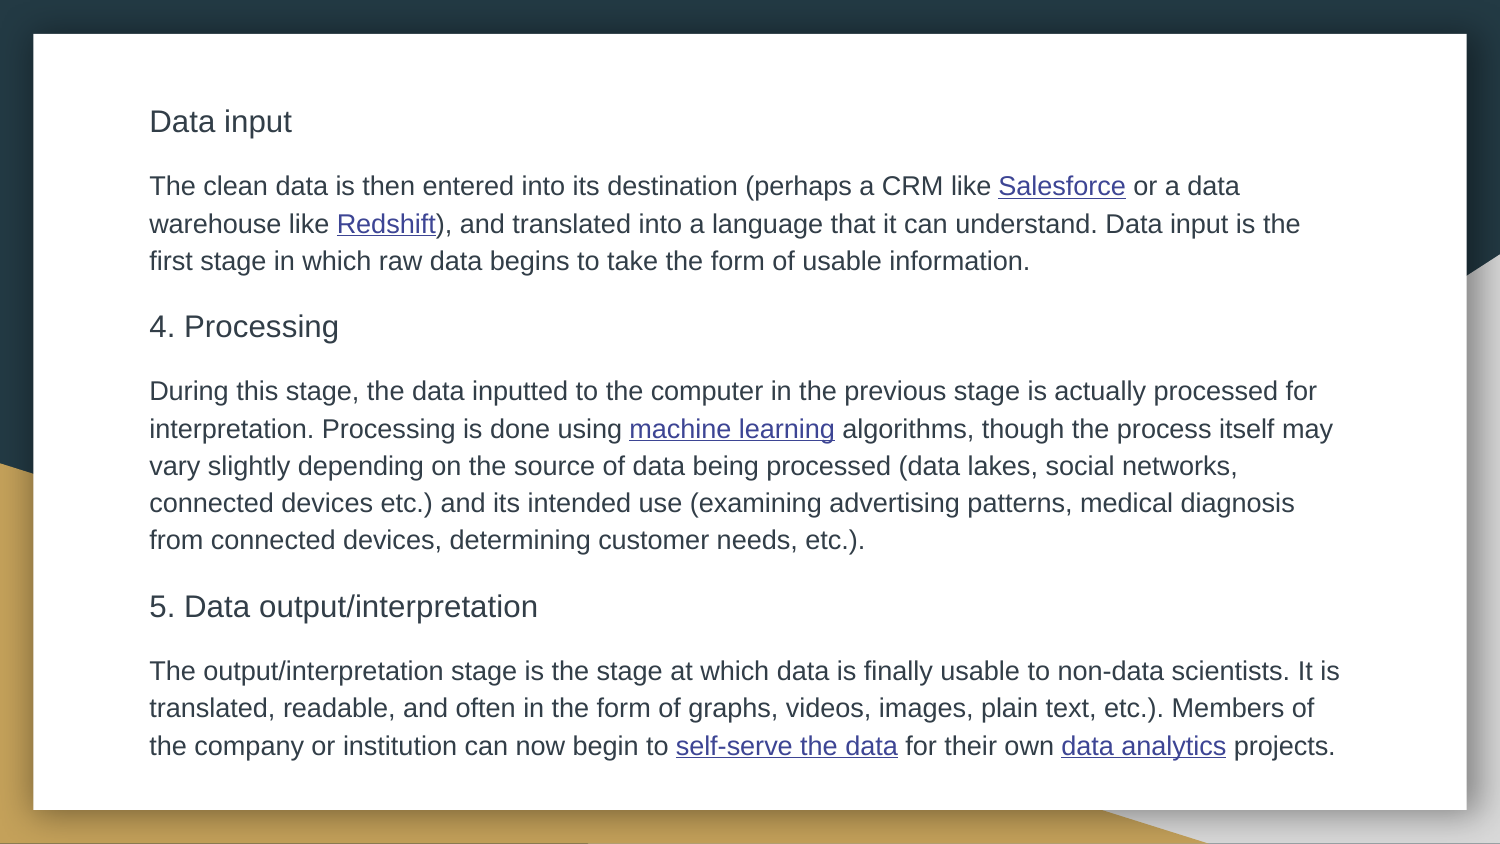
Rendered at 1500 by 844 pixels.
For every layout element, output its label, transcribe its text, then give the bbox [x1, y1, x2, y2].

title Data input The clean data is then entered into its destination (perhaps a CRM like Salesforce or a data warehouse like Redshift), and translated into a language that it can understand. Data input is the first stage in which raw data begins to take the form of usable information. 4. Processing During this stage, the data inputted to the computer in the previous stage is actually processed for interpretation. Processing is done using machine learning algorithms, though the process itself may vary slightly depending on the source of data being processed (data lakes, social networks, connected devices etc.) and its intended use (examining advertising patterns, medical diagnosis from connected devices, determining customer needs, etc.). 5. Data output/interpretation The output/interpretation stage is the stage at which data is finally usable to non-data scientists. It is translated, readable, and often in the form of graphs, videos, images, plain text, etc.). Members of the company or institution can now begin to self-serve the data for their own data analytics projects. [134, 80, 1366, 788]
